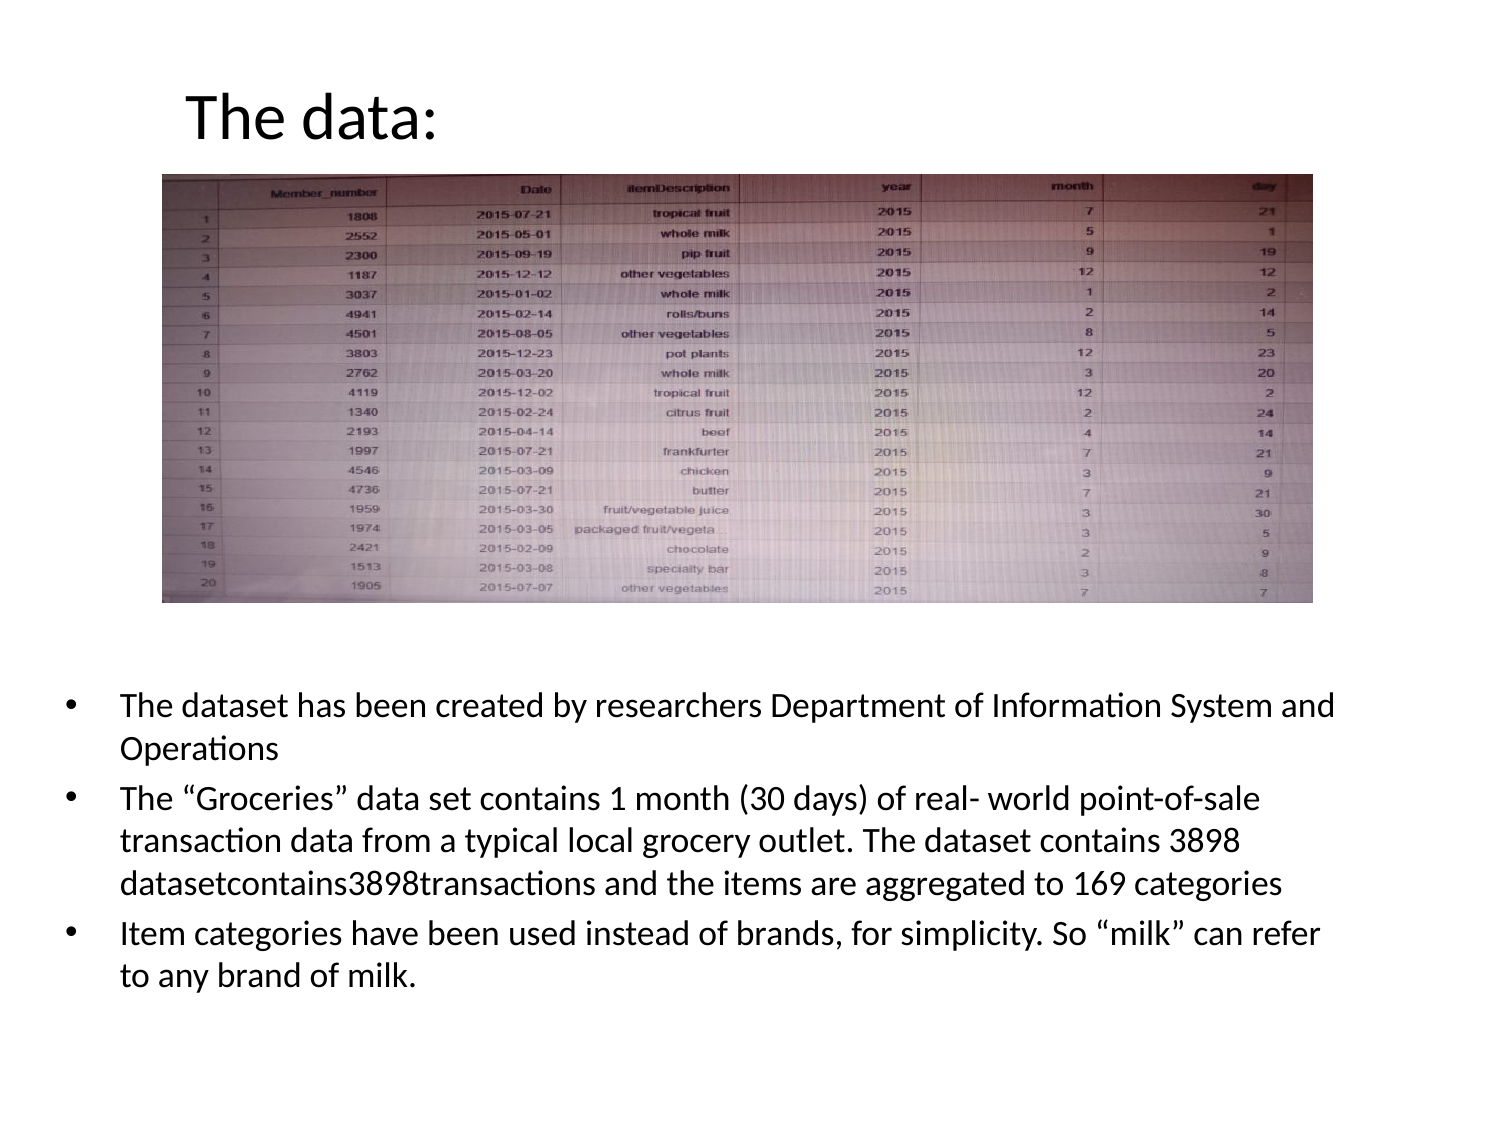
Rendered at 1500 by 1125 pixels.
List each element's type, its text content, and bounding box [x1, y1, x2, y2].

title The data: [75, 50, 550, 175]
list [162, 174, 1313, 603]
list The dataset has been created by researchers Department of Information System and Operations The “Groceries” data set contains 1 month (30 days) of real- world point-of-sale transaction data from a typical local grocery outlet. The dataset contains 3898 datasetcontains3898transactions and the items are aggregated to 169 categories Item categories have been used instead of brands, for simplicity. So “milk” can refer to any brand of milk. [50, 675, 1363, 1005]
